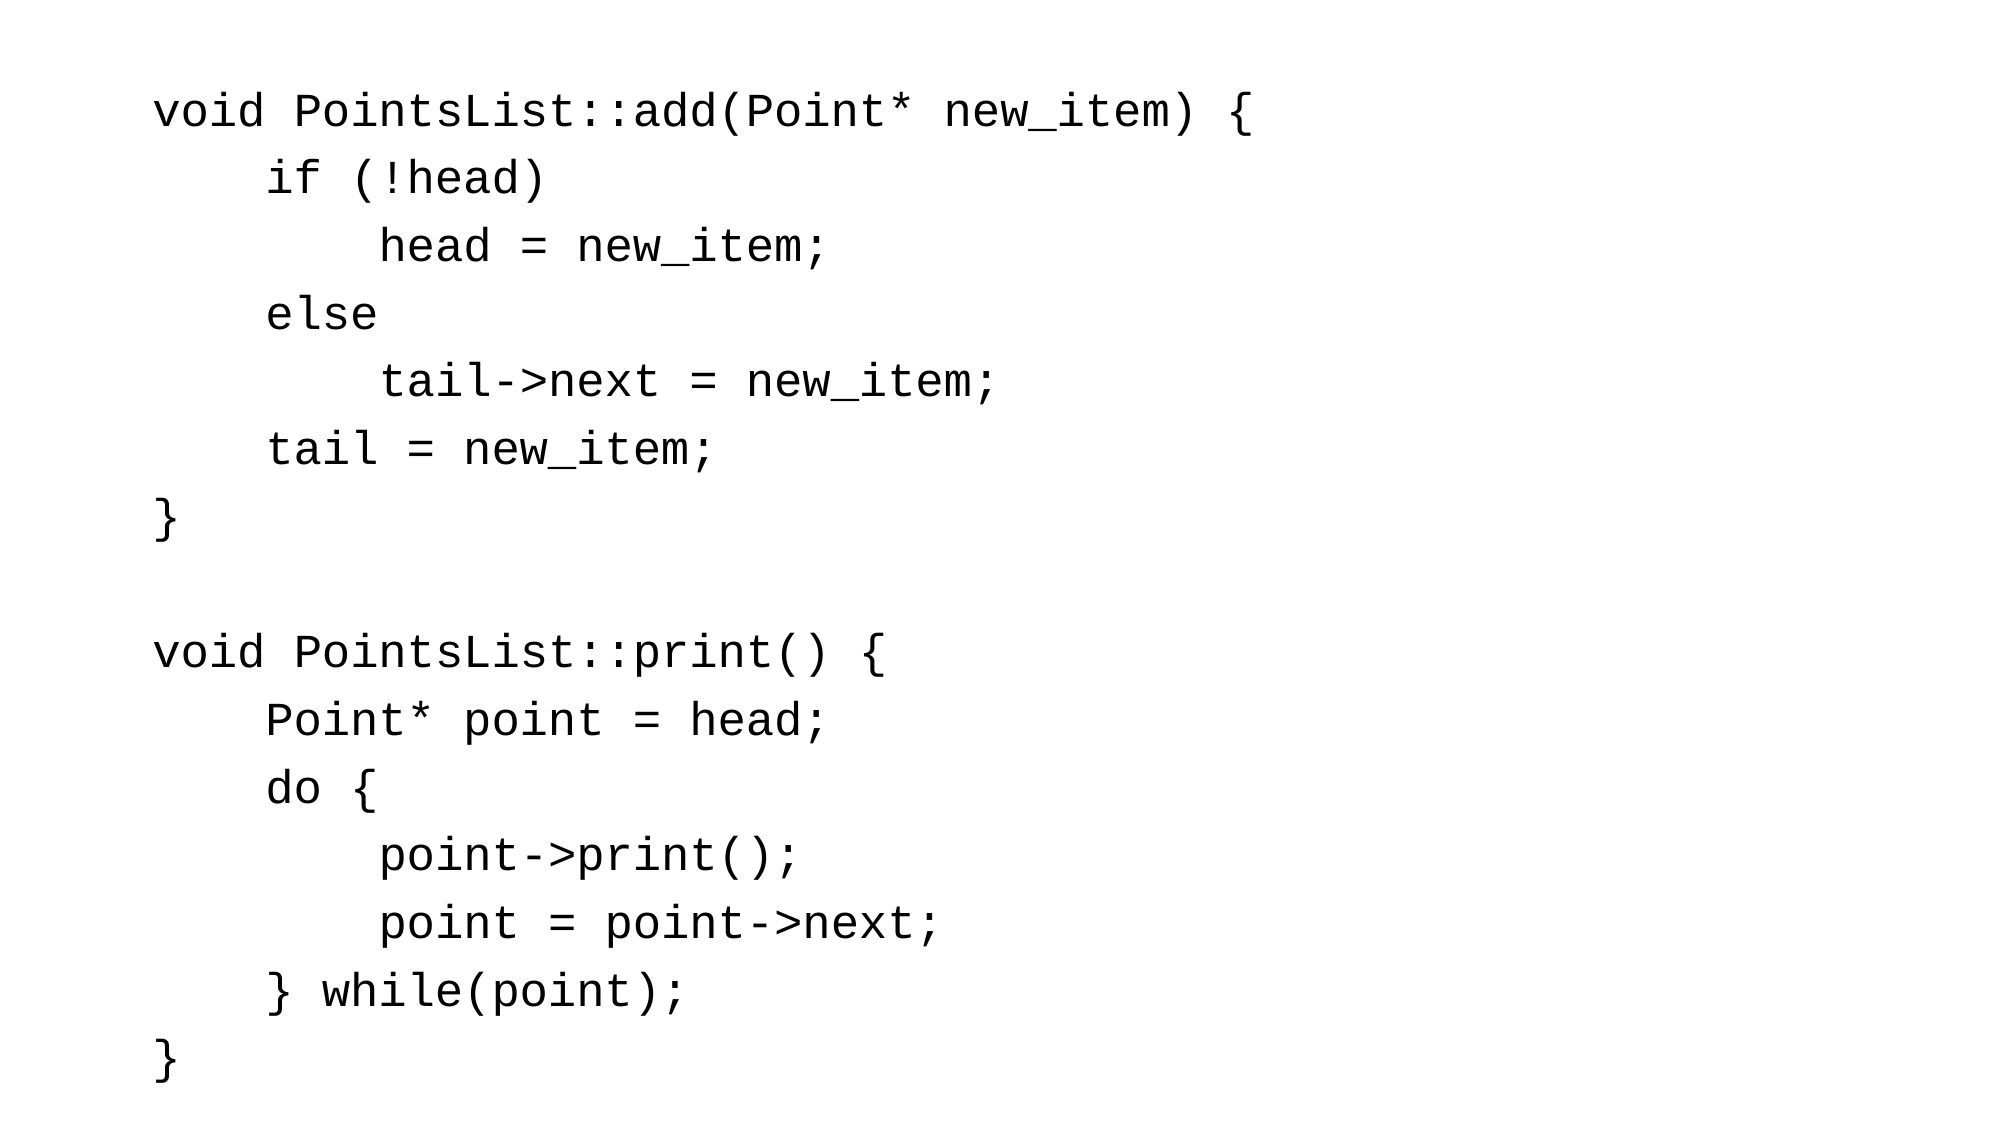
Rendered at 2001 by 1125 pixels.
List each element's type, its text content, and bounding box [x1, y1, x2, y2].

list void PointsList::add(Point* new_item) { if (!head) head = new_item; else tail->next = new_item; tail = new_item; } void PointsList::print() { Point* point = head; do { point->print(); point = point->next; } while(point); } [137, 78, 1863, 1094]
